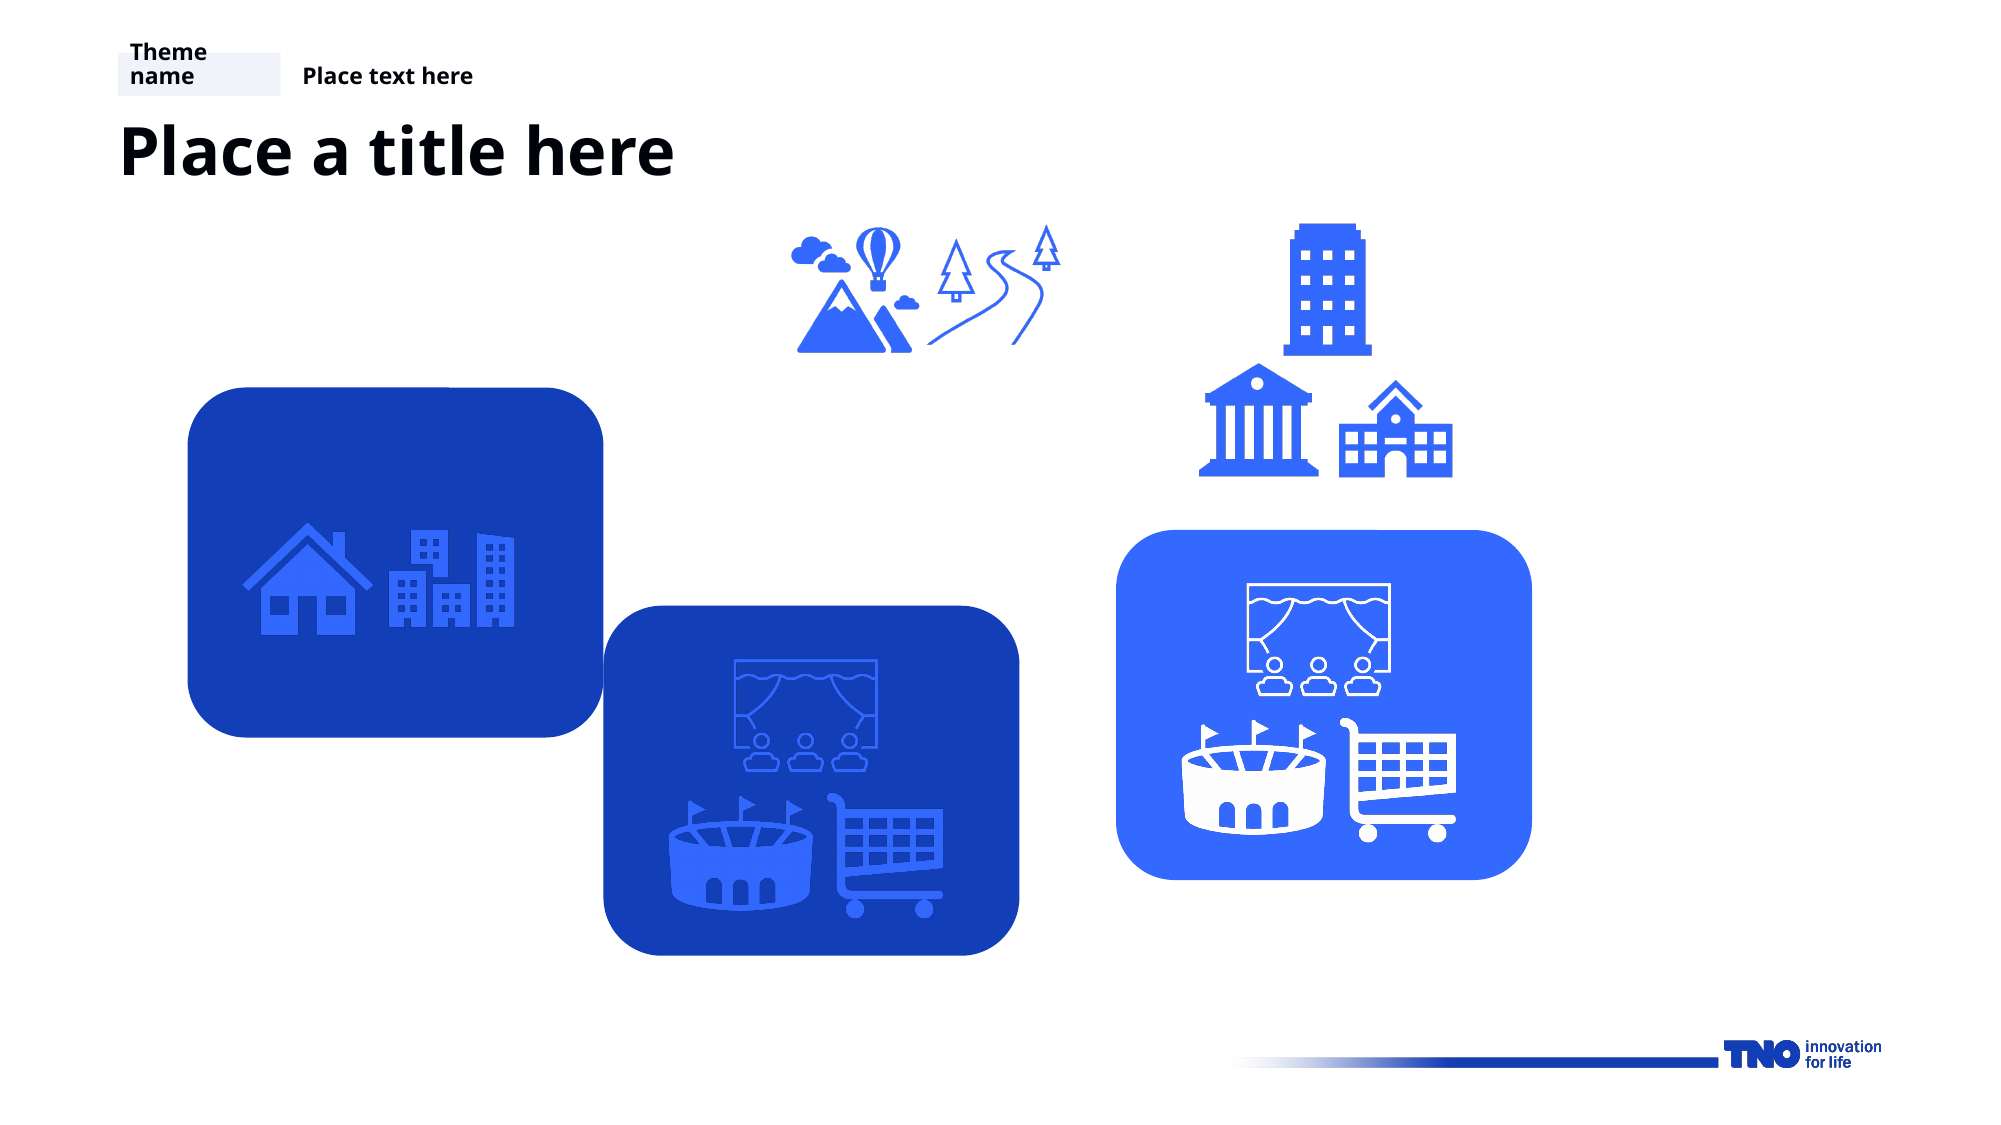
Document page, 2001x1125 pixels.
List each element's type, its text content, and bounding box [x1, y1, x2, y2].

picture [1183, 214, 1471, 504]
text_box [1114, 528, 1534, 882]
text_box [602, 604, 1021, 957]
picture [665, 640, 965, 931]
picture [232, 503, 527, 654]
text_box [186, 386, 605, 739]
list Place text here [302, 54, 1882, 96]
picture [1178, 564, 1478, 855]
picture [1222, 1040, 1882, 1068]
list Theme name [117, 52, 281, 96]
picture [779, 214, 1068, 365]
title Place a title here [118, 118, 1882, 179]
